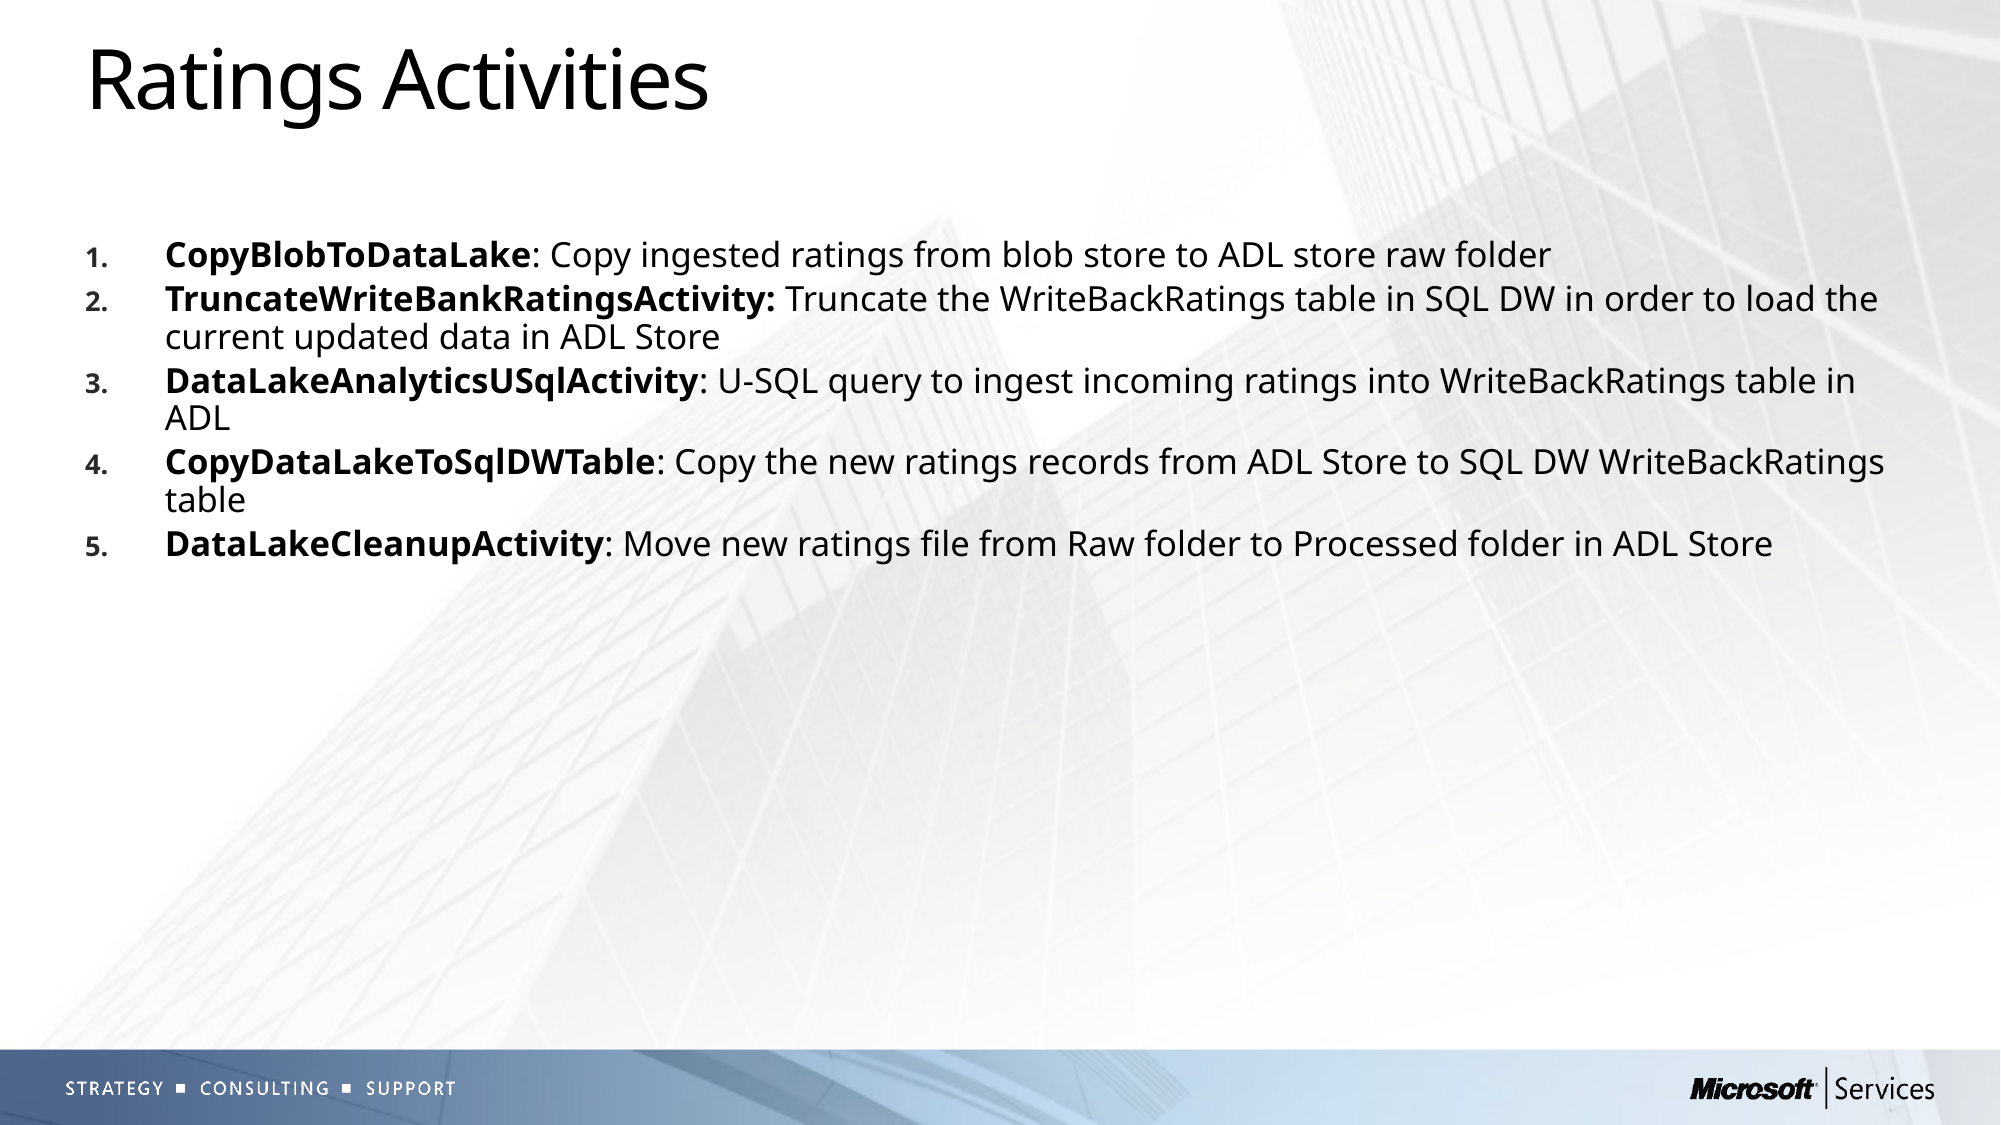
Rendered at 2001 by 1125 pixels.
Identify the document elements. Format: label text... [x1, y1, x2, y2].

picture [0, 0, 2001, 1125]
title Ratings Activities [85, 37, 1915, 129]
list CopyBlobToDataLake: Copy ingested ratings from blob store to ADL store raw folder TruncateWriteBankRatingsActivity: Truncate the WriteBackRatings table in SQL DW in order to load the current updated data in ADL Store DataLakeAnalyticsUSqlActivity: U-SQL query to ingest incoming ratings into WriteBackRatings table in ADL CopyDataLakeToSqlDWTable: Copy the new ratings records from ADL Store to SQL DW WriteBackRatings table DataLakeCleanupActivity: Move new ratings file from Raw folder to Processed folder in ADL Store [85, 237, 1915, 566]
